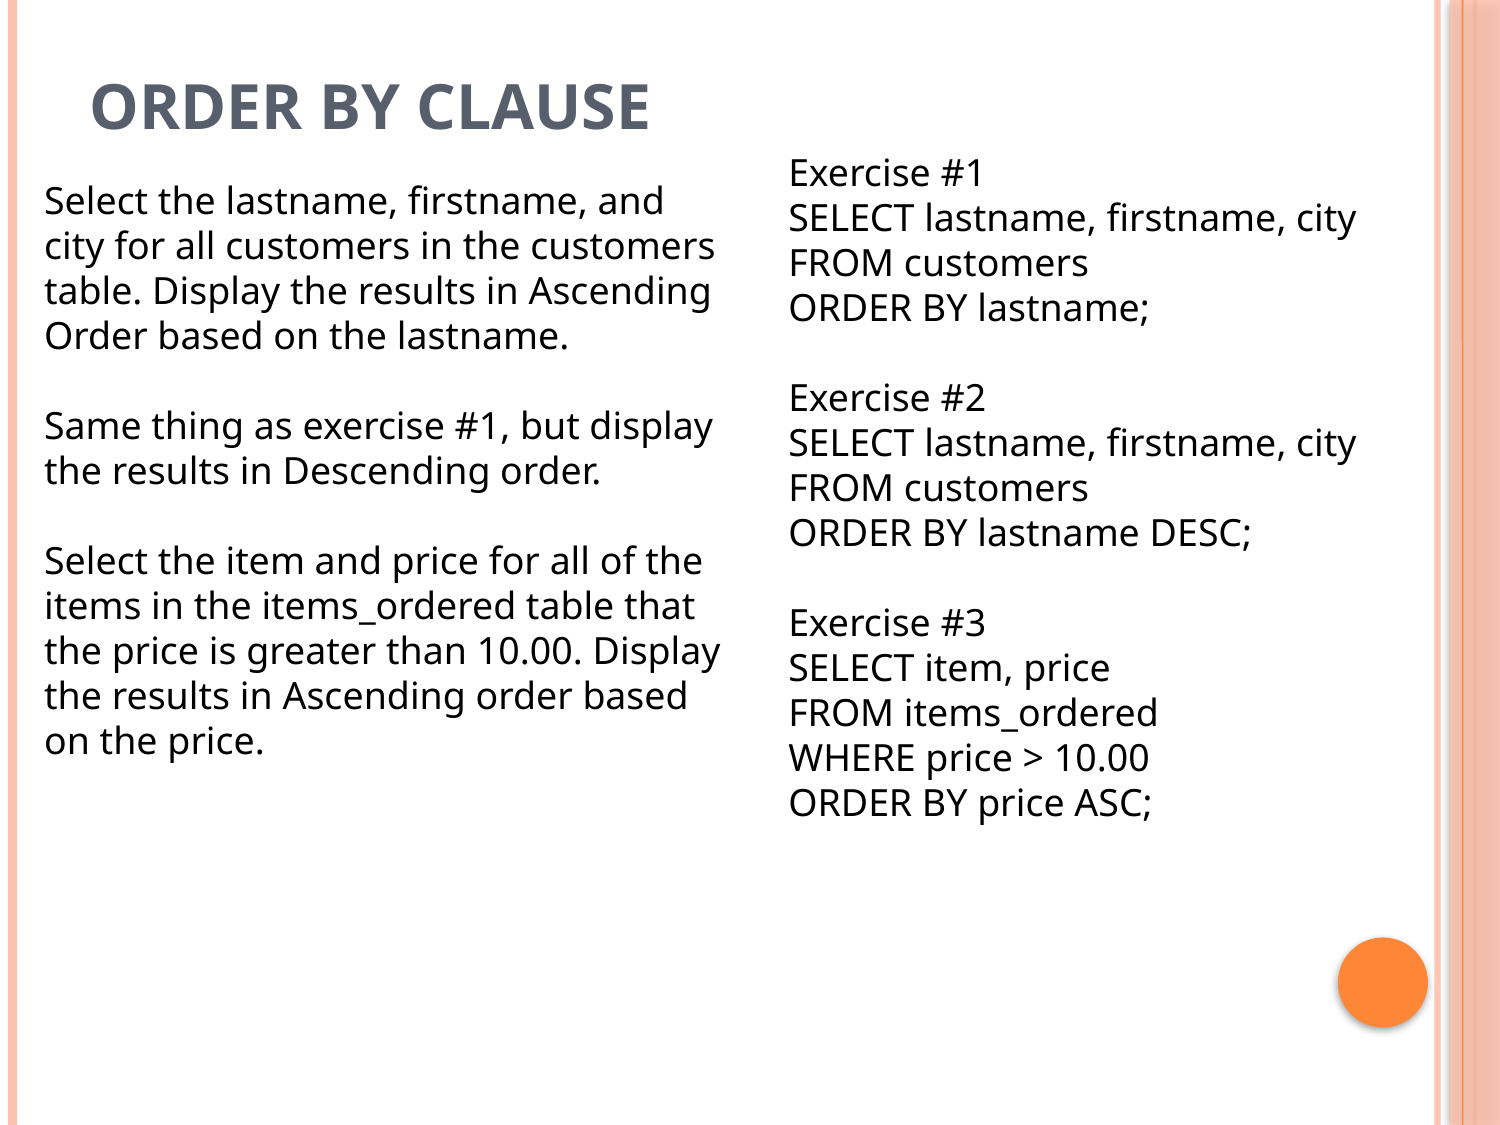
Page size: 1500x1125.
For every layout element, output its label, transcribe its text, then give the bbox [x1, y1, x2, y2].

text_box Exercise #1 SELECT lastname, firstname, city FROM customers ORDER BY lastname; Exercise #2 SELECT lastname, firstname, city FROM customers ORDER BY lastname DESC; Exercise #3 SELECT item, price FROM items_ordered WHERE price > 10.00 ORDER BY price ASC; [773, 141, 1500, 831]
title ORDER BY clause [75, 45, 715, 149]
text_box Select the lastname, firstname, and city for all customers in the customers table. Display the results in Ascending Order based on the lastname. Same thing as exercise #1, but display the results in Descending order. Select the item and price for all of the items in the items_ordered table that the price is greater than 10.00. Display the results in Ascending order based on the price. [29, 169, 750, 769]
